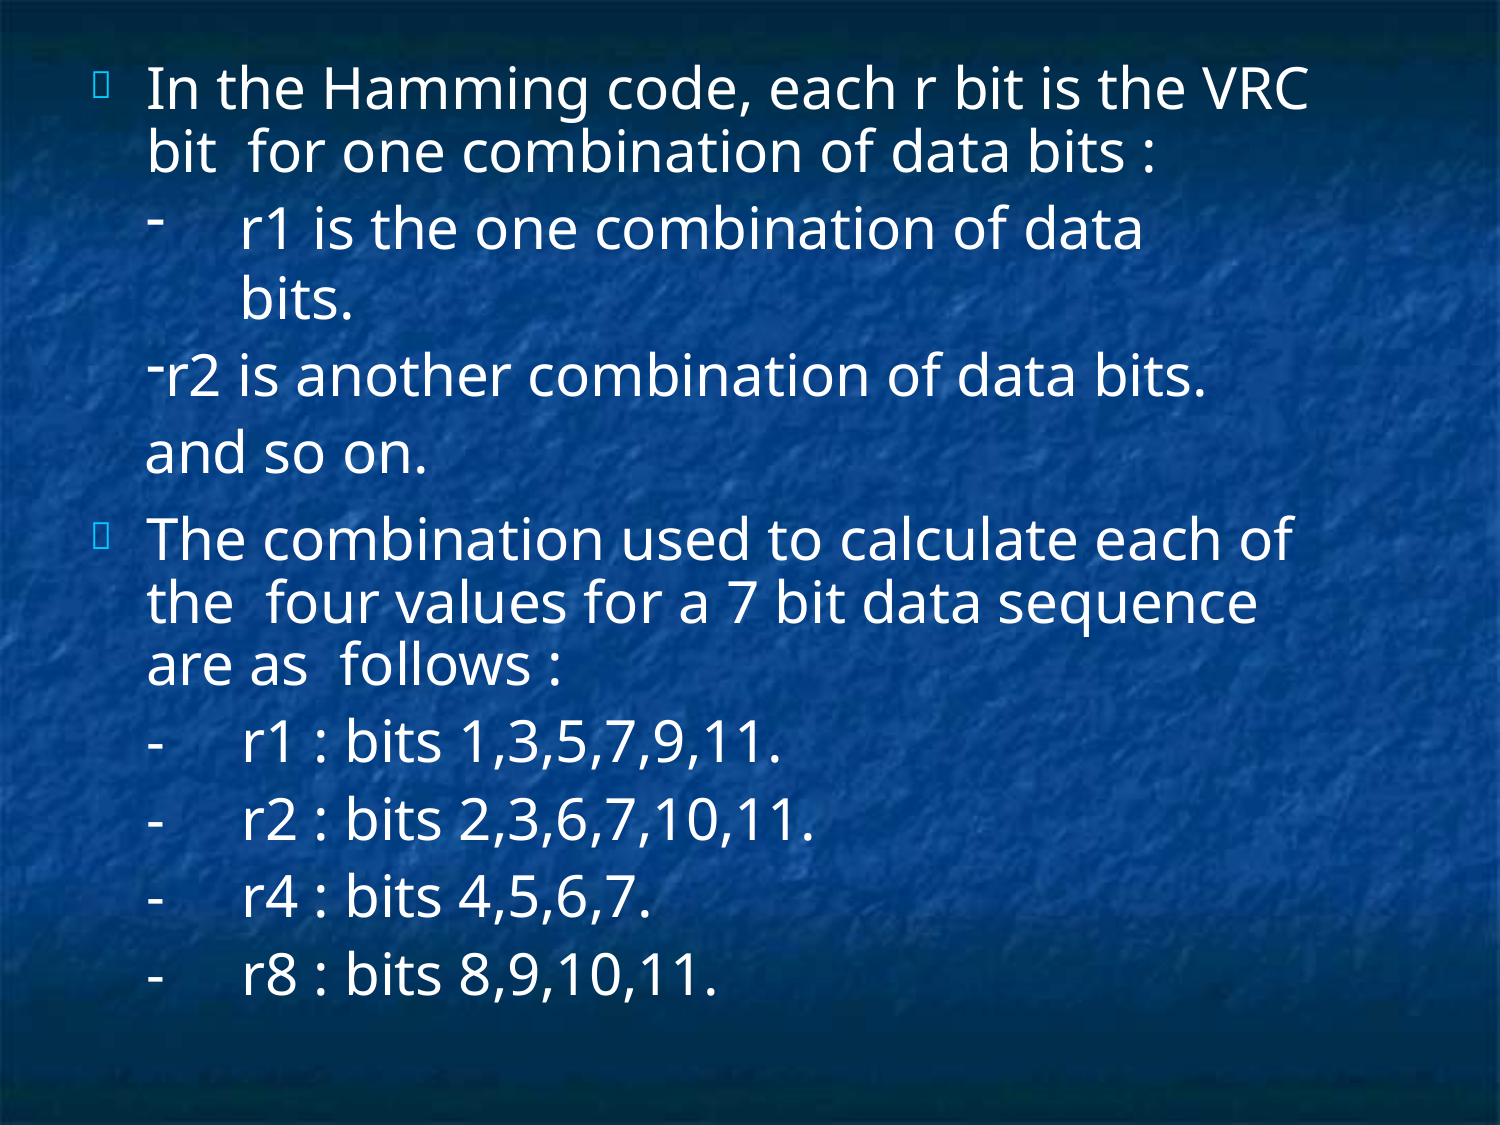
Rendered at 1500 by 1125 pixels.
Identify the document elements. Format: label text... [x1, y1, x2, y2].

text_box The combination used to calculate each of the four values for a 7 bit data sequence are as follows : [143, 498, 1337, 698]
text_box r1 is the one combination of data bits. r2 is another combination of data bits. and so on. [142, 181, 1227, 485]
picture [0, 0, 1500, 1125]
text_box  [87, 509, 121, 557]
title In the Hamming code, each r bit is the VRC bit for one combination of data bits : [143, 48, 1353, 247]
text_box - r1 : bits 1,3,5,7,9,11. - r2 : bits 2,3,6,7,10,11. - r4 : bits 4,5,6,7. - r8 : bits 8,9,10,11. [143, 694, 822, 1007]
text_box  [87, 58, 121, 107]
